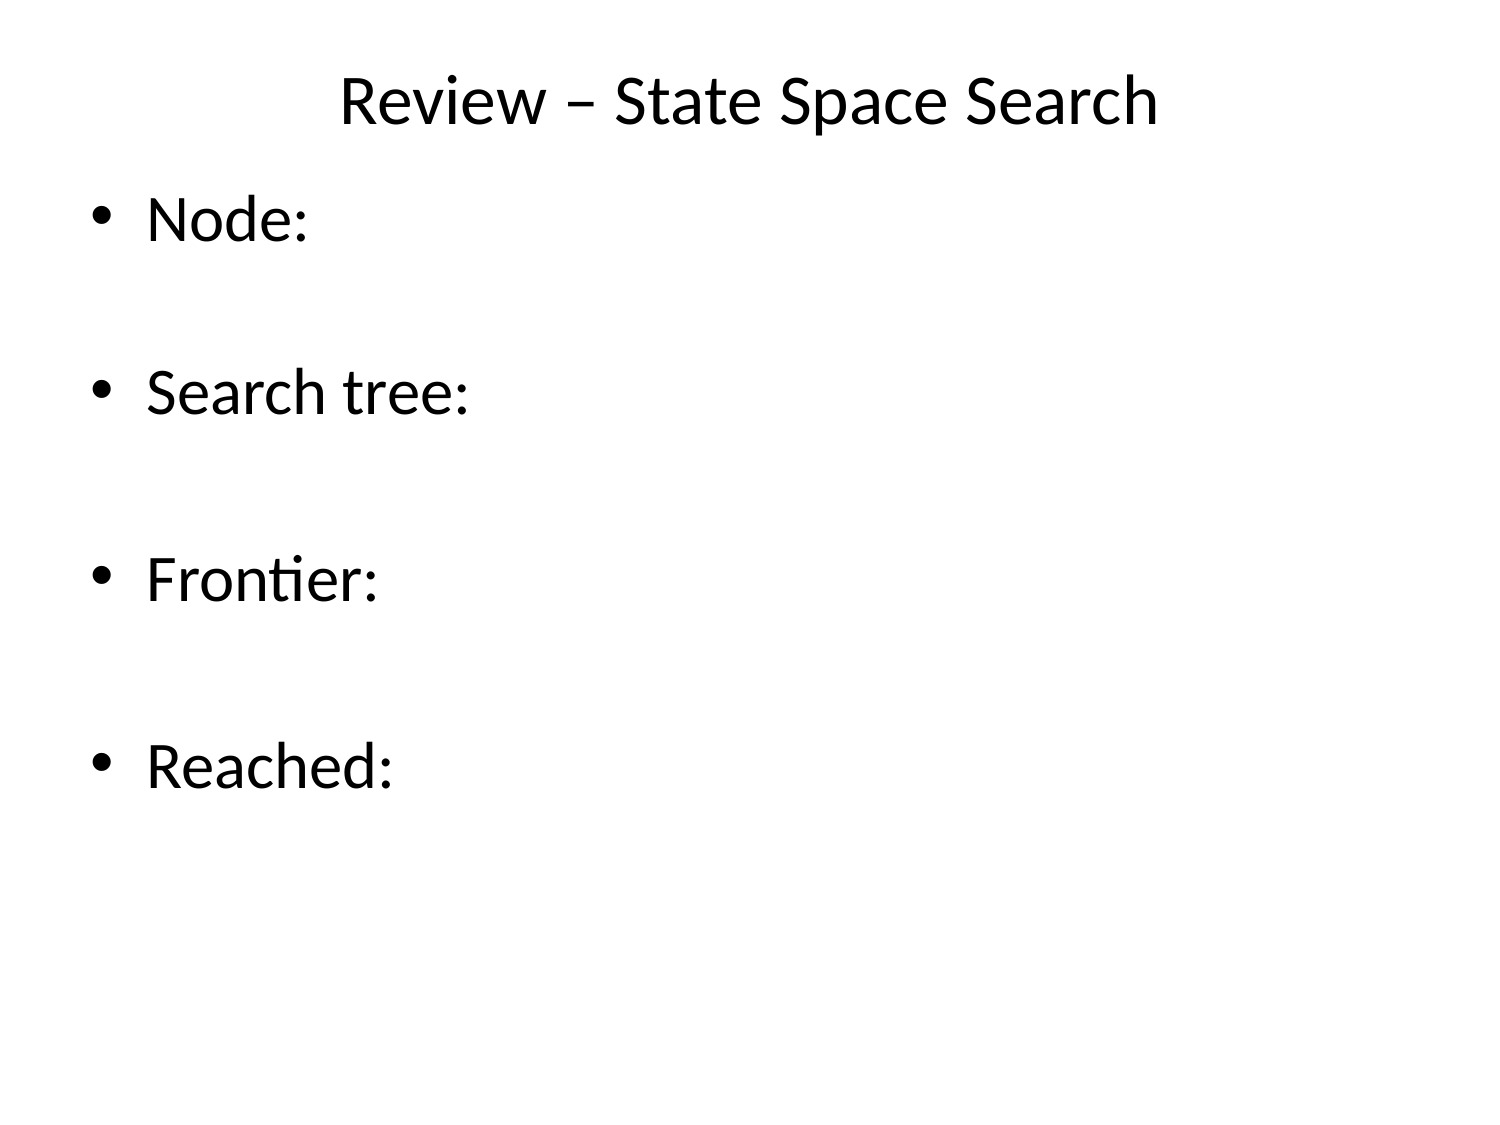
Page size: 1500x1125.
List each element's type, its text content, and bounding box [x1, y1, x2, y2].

title Review – State Space Search [75, 45, 1425, 147]
list Node: Search tree: Frontier: Reached: [75, 166, 1425, 1080]
